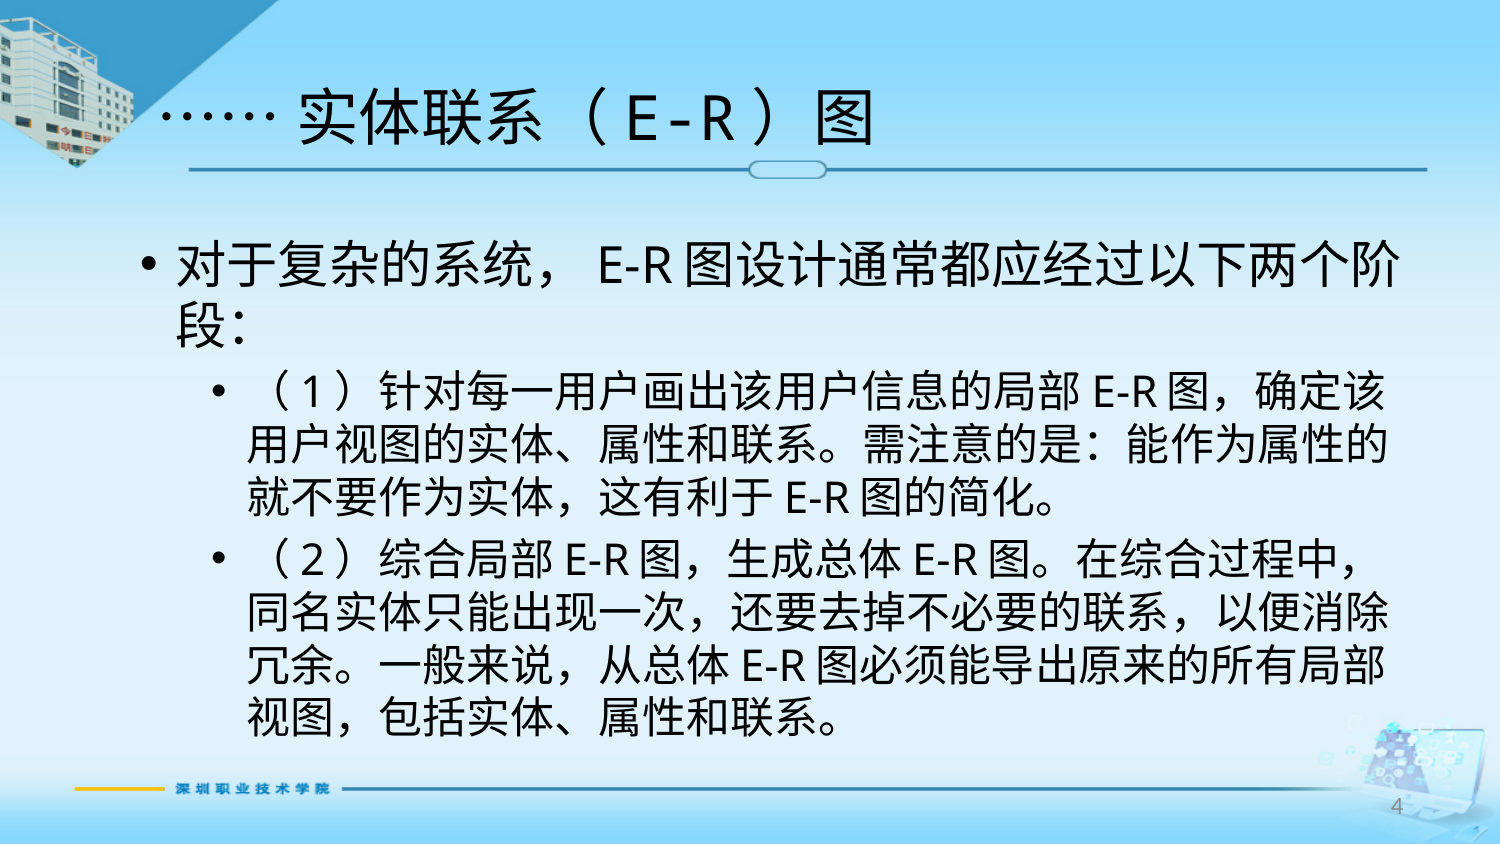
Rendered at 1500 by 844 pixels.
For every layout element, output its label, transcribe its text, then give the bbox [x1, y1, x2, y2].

picture [0, 0, 1500, 844]
slide_number 4 [1081, 782, 1419, 827]
title ……实体联系（E-R）图 [141, 67, 1436, 174]
list 对于复杂的系统，E-R图设计通常都应经过以下两个阶段： （1）针对每一用户画出该用户信息的局部E-R图，确定该用户视图的实体、属性和联系。需注意的是：能作为属性的就不要作为实体，这有利于E-R图的简化。 （2）综合局部E-R图，生成总体E-R图。在综合过程中，同名实体只能出现一次，还要去掉不必要的联系，以便消除冗余。一般来说，从总体E-R图必须能导出原来的所有局部视图，包括实体、属性和联系。 [124, 224, 1419, 760]
